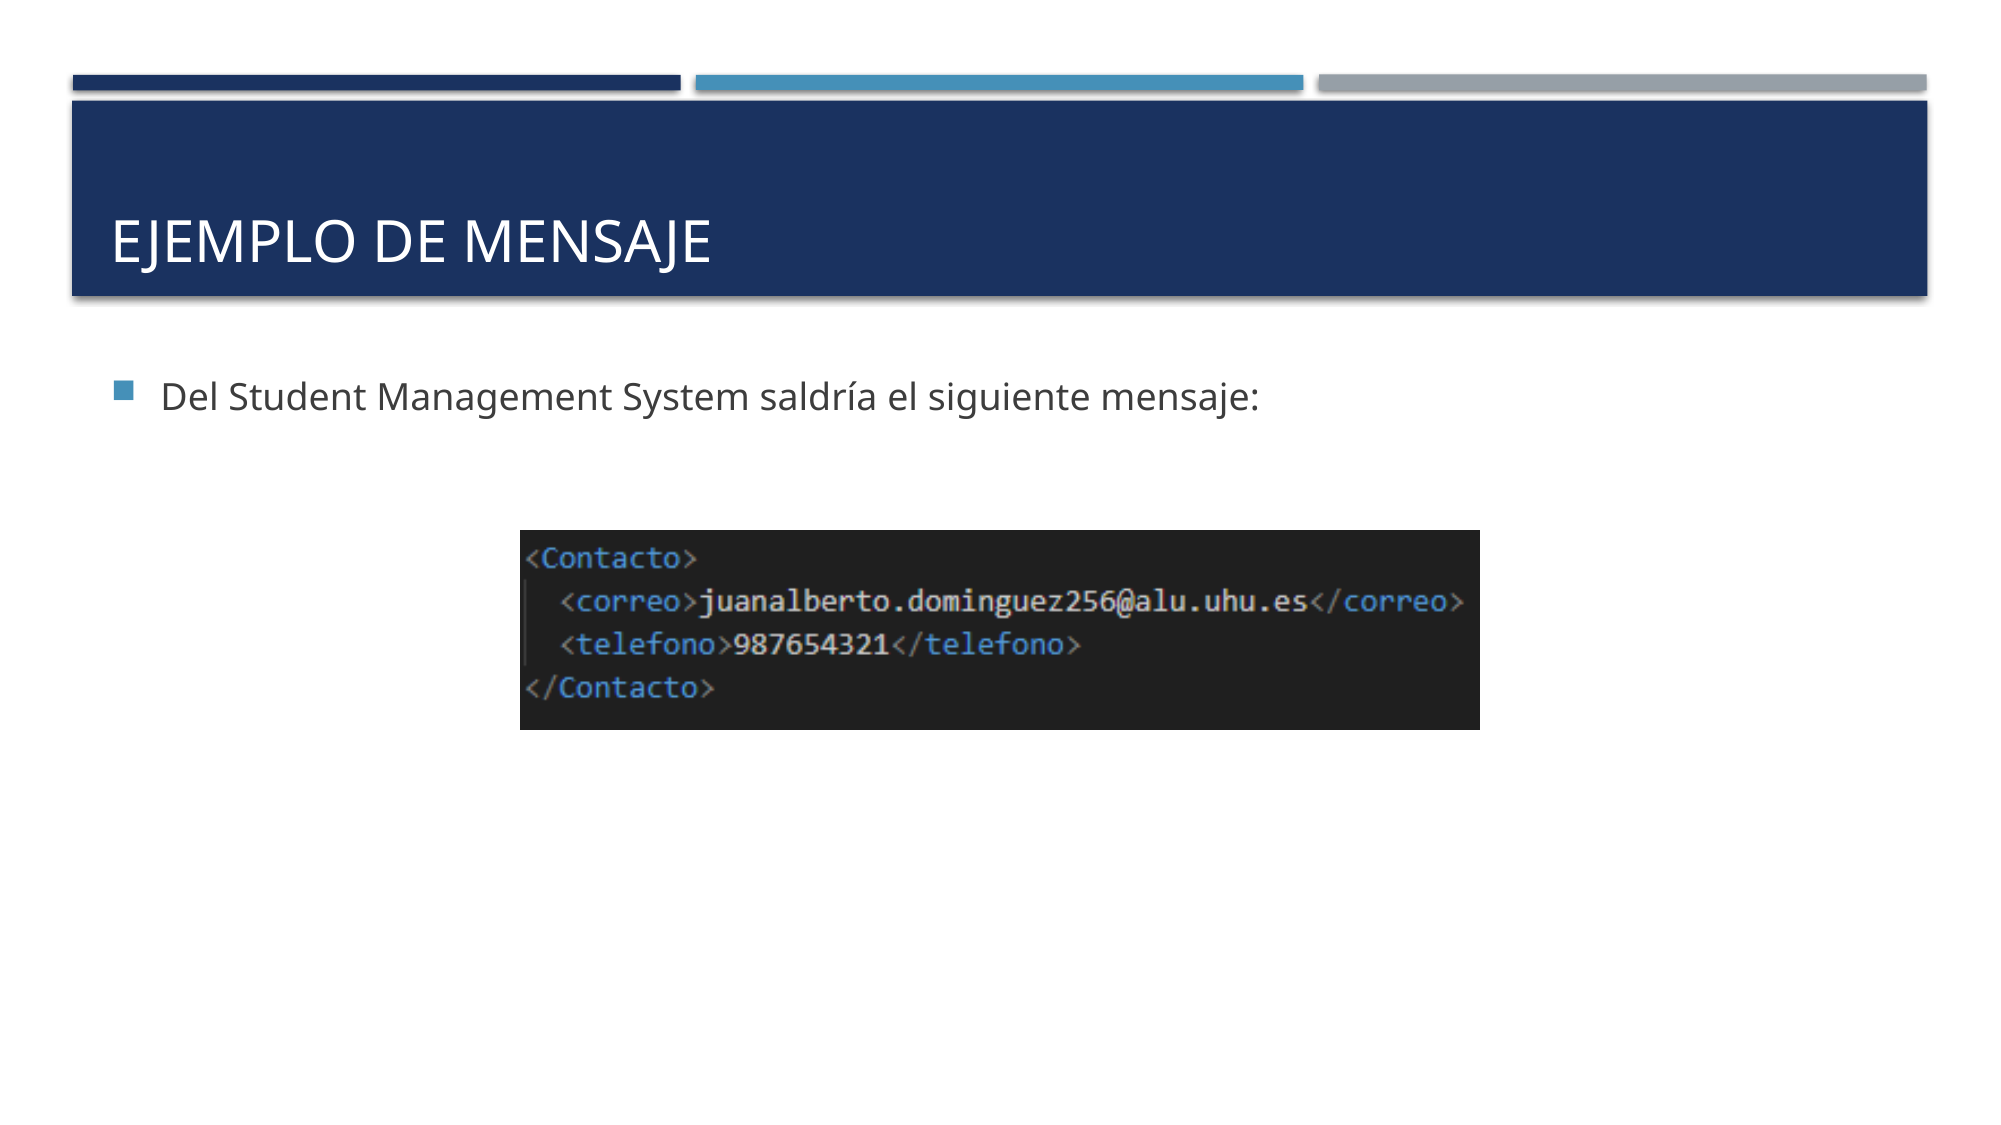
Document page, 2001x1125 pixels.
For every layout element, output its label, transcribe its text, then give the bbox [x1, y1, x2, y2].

picture [519, 530, 1481, 731]
title EJEMPLO DE MENSAJE [95, 115, 1905, 282]
list Del Student Management System saldría el siguiente mensaje: [95, 357, 1905, 433]
